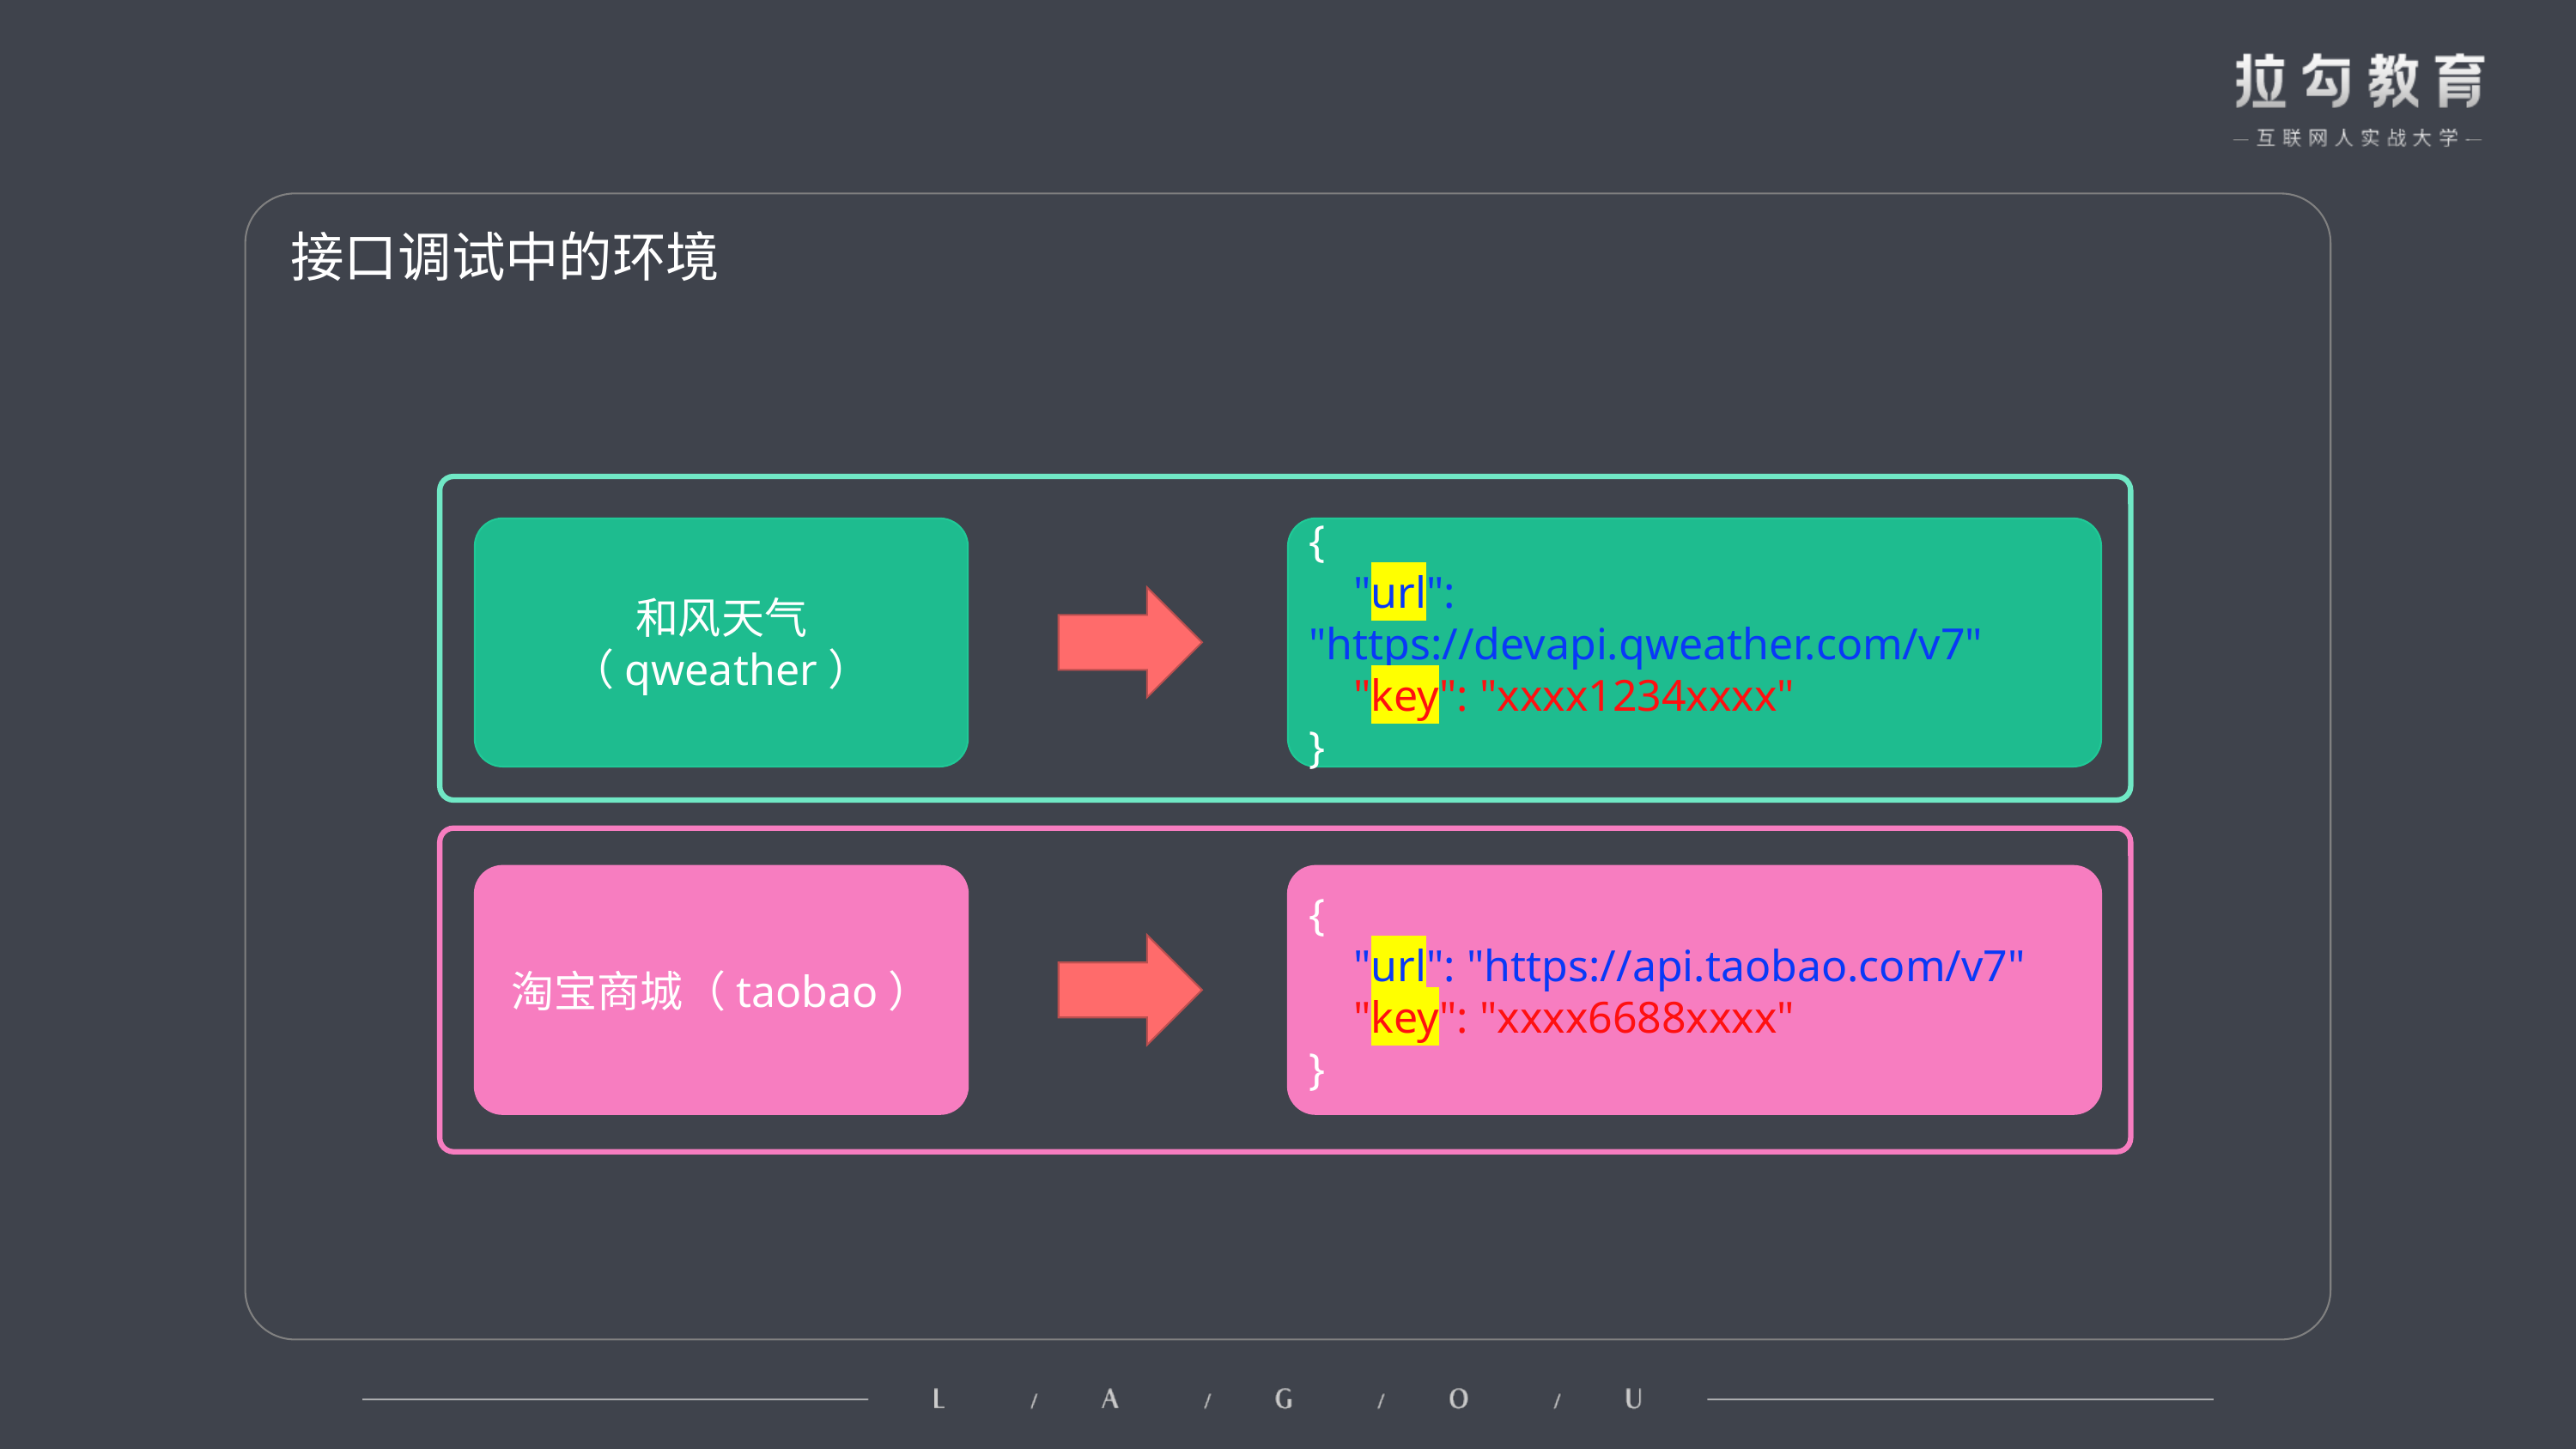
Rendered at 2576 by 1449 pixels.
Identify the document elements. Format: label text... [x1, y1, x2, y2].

picture [362, 1374, 2214, 1425]
text_box [244, 192, 2332, 1341]
text_box [439, 475, 2132, 802]
picture [2182, 11, 2541, 197]
text_box [439, 827, 2132, 1153]
text_box 接口调试中的环境 [277, 216, 733, 294]
